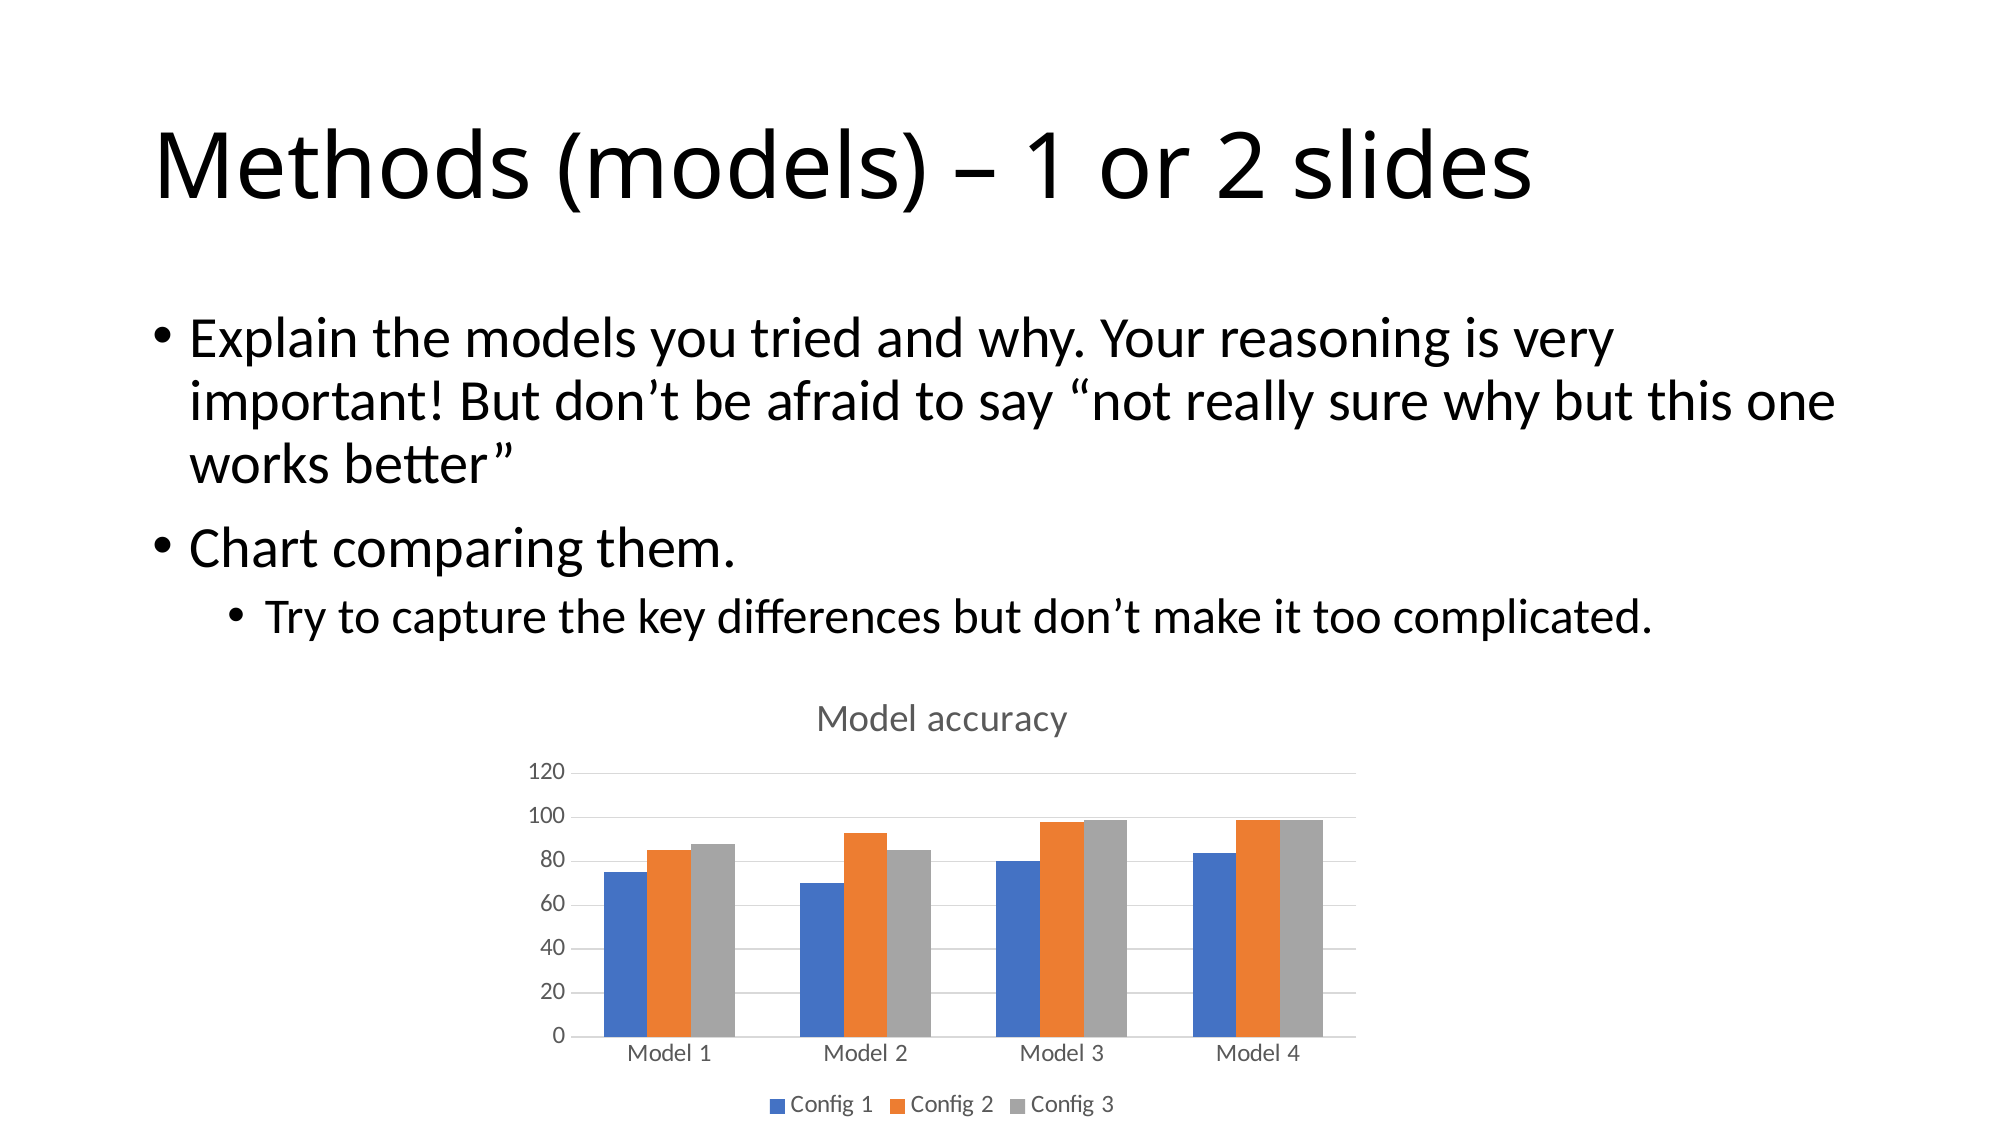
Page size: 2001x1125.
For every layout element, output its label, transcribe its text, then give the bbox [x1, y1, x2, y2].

chart [510, 672, 1374, 1125]
title Methods (models) – 1 or 2 slides [137, 59, 1863, 278]
list Explain the models you tried and why. Your reasoning is very important! But don’t be afraid to say “not really sure why but this one works better” Chart comparing them. Try to capture the key differences but don’t make it too complicated. [137, 299, 1863, 1014]
